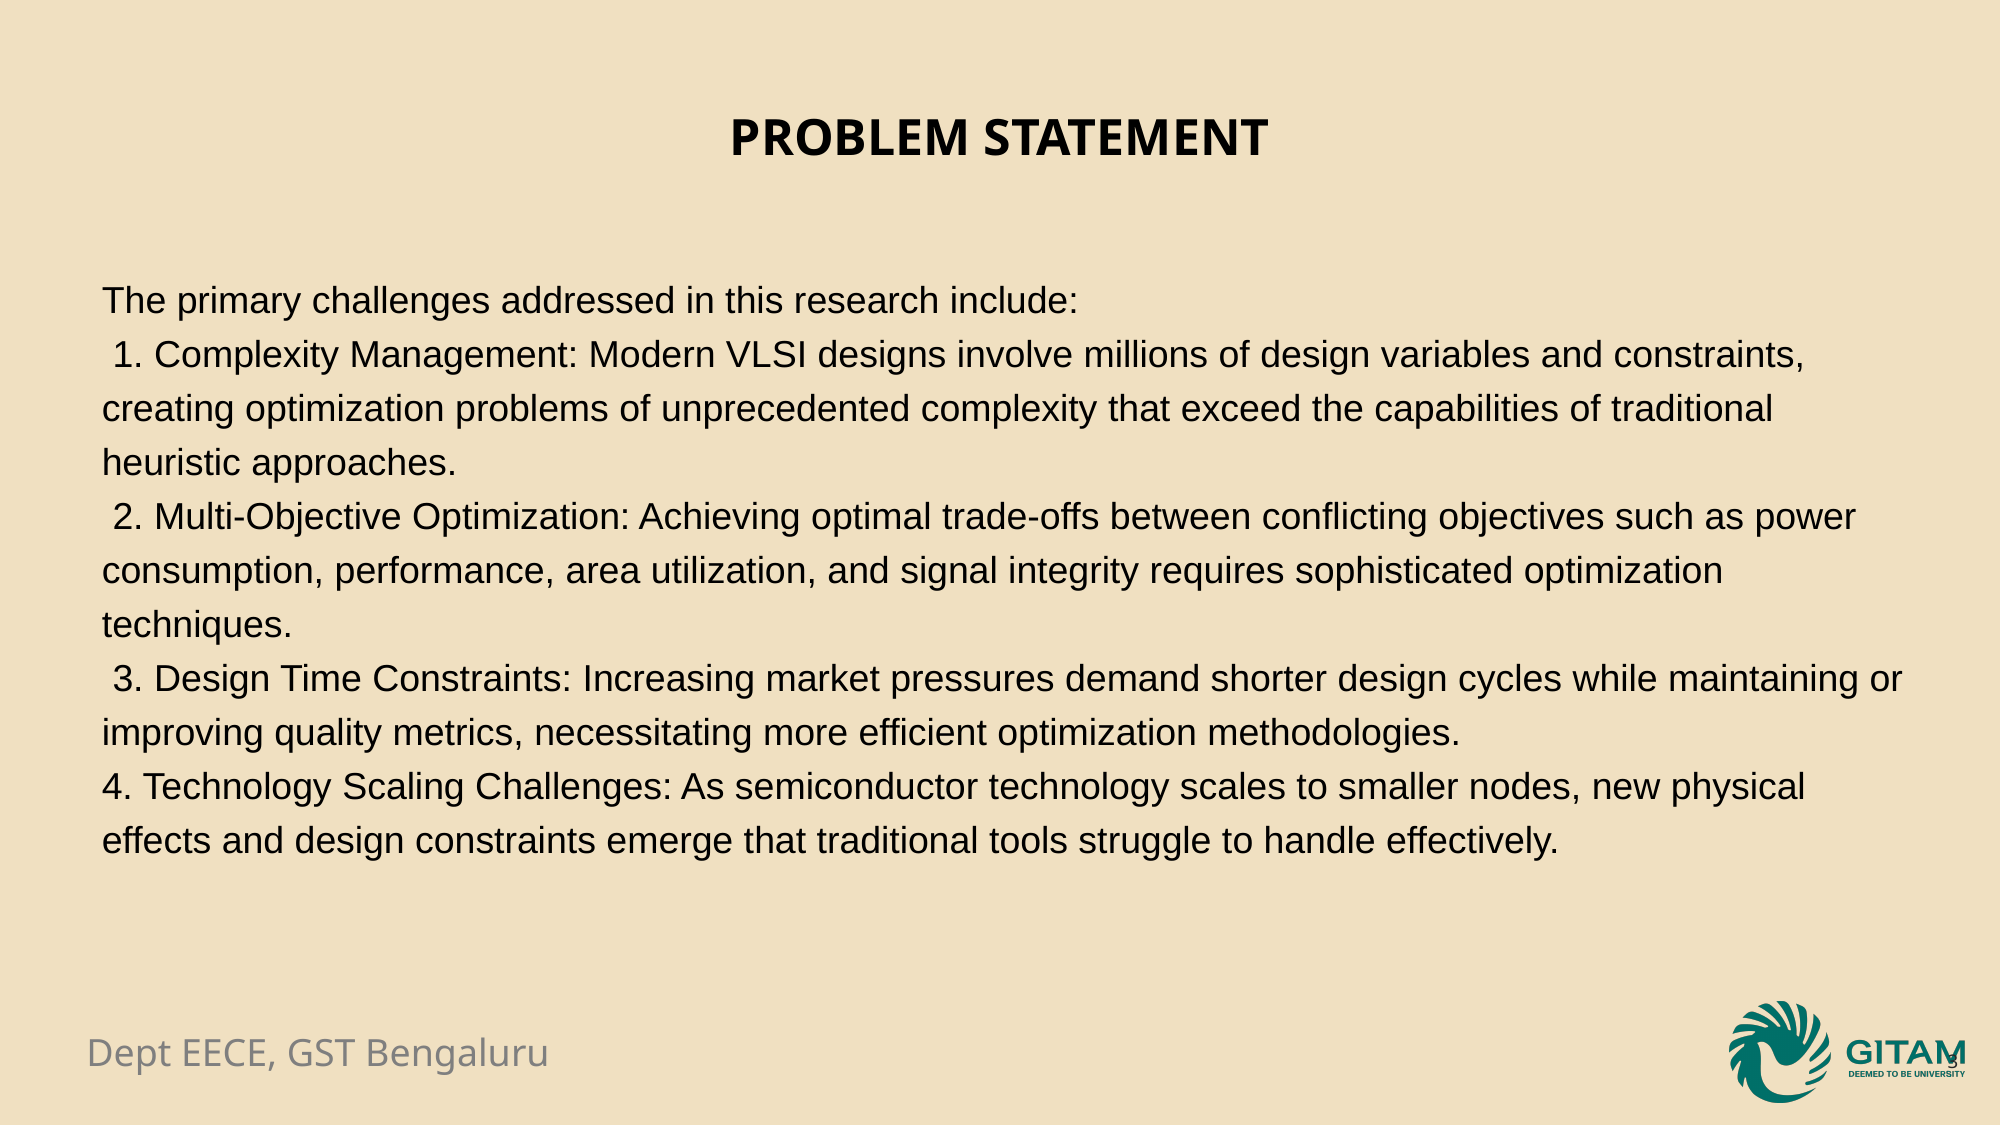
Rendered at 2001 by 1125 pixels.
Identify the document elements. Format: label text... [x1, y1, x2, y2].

list The primary challenges addressed in this research include: 1. Complexity Management: Modern VLSI designs involve millions of design variables and constraints, creating optimization problems of unprecedented complexity that exceed the capabilities of traditional heuristic approaches. 2. Multi-Objective Optimization: Achieving optimal trade-offs between conflicting objectives such as power consumption, performance, area utilization, and signal integrity requires sophisticated optimization techniques. 3. Design Time Constraints: Increasing market pressures demand shorter design cycles while maintaining or improving quality metrics, necessitating more efficient optimization methodologies. 4. Technology Scaling Challenges: As semiconductor technology scales to smaller nodes, new physical effects and design constraints emerge that traditional tools struggle to handle effectively. [68, 252, 1932, 1000]
picture [1729, 1001, 1965, 1103]
slide_number 3 [1853, 1019, 1974, 1106]
title PROBLEM STATEMENT [68, 97, 1932, 223]
